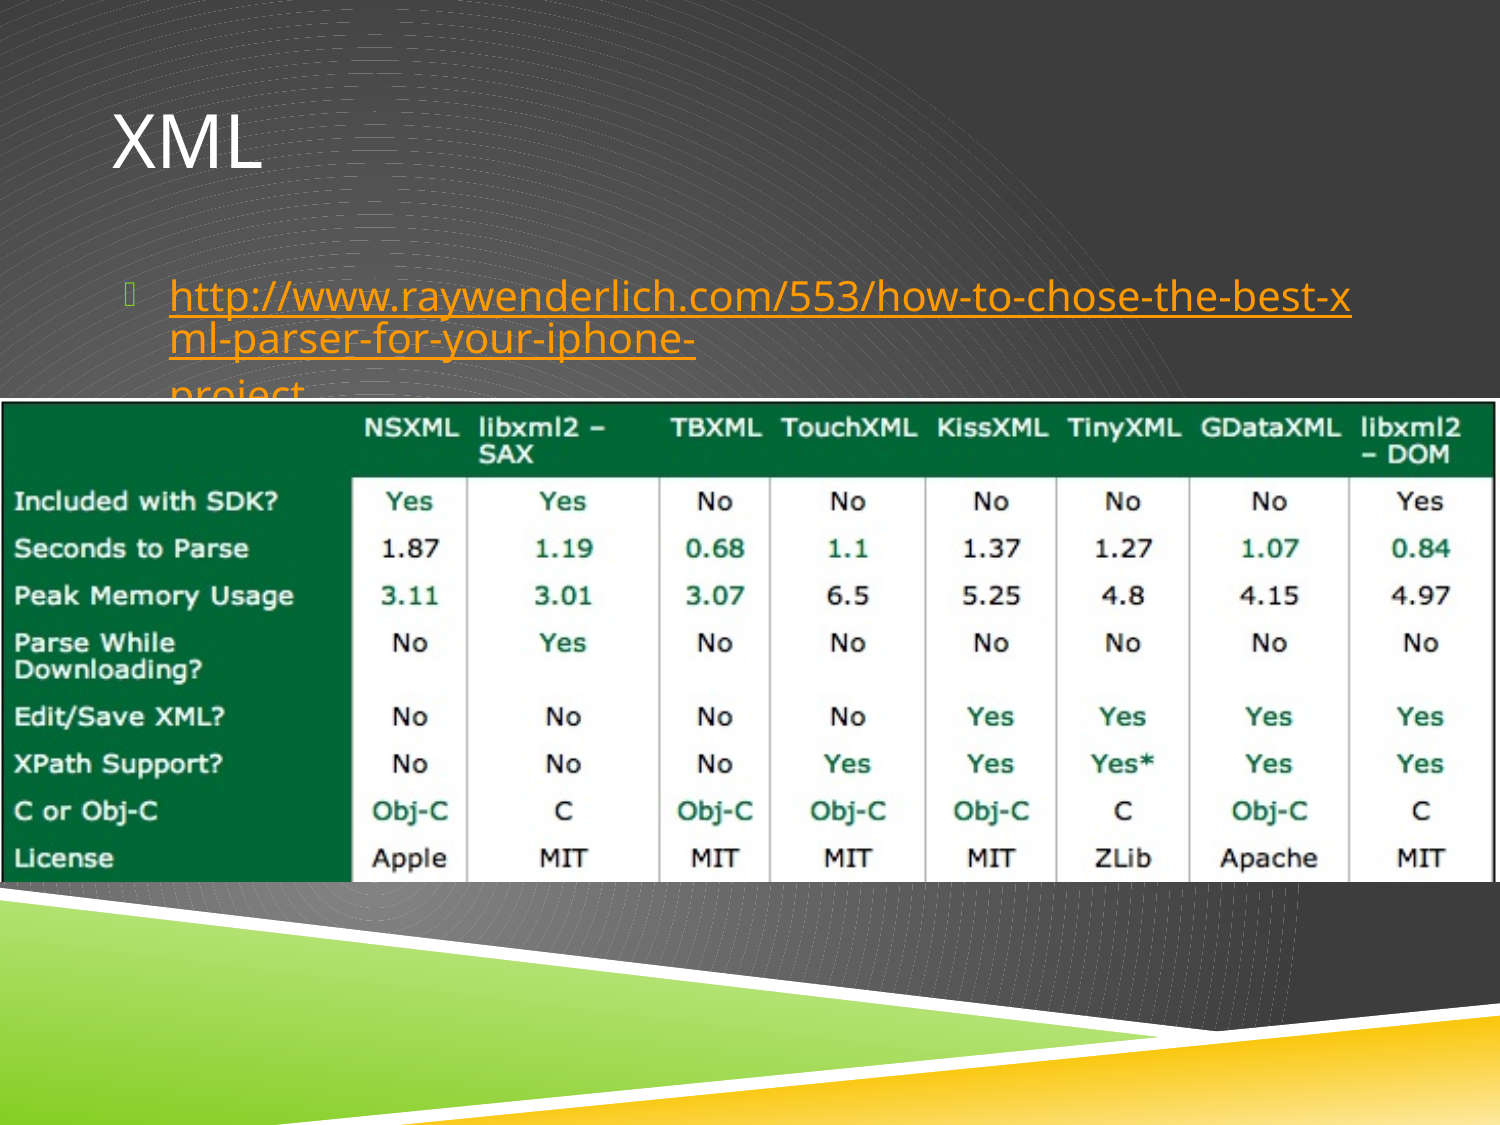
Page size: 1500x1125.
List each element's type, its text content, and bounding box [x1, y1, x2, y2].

picture [0, 398, 1500, 882]
title XML [112, 45, 1388, 233]
list http://www.raywenderlich.com/553/how-to-chose-the-best-xml-parser-for-your-iphone-project [112, 262, 1388, 398]
